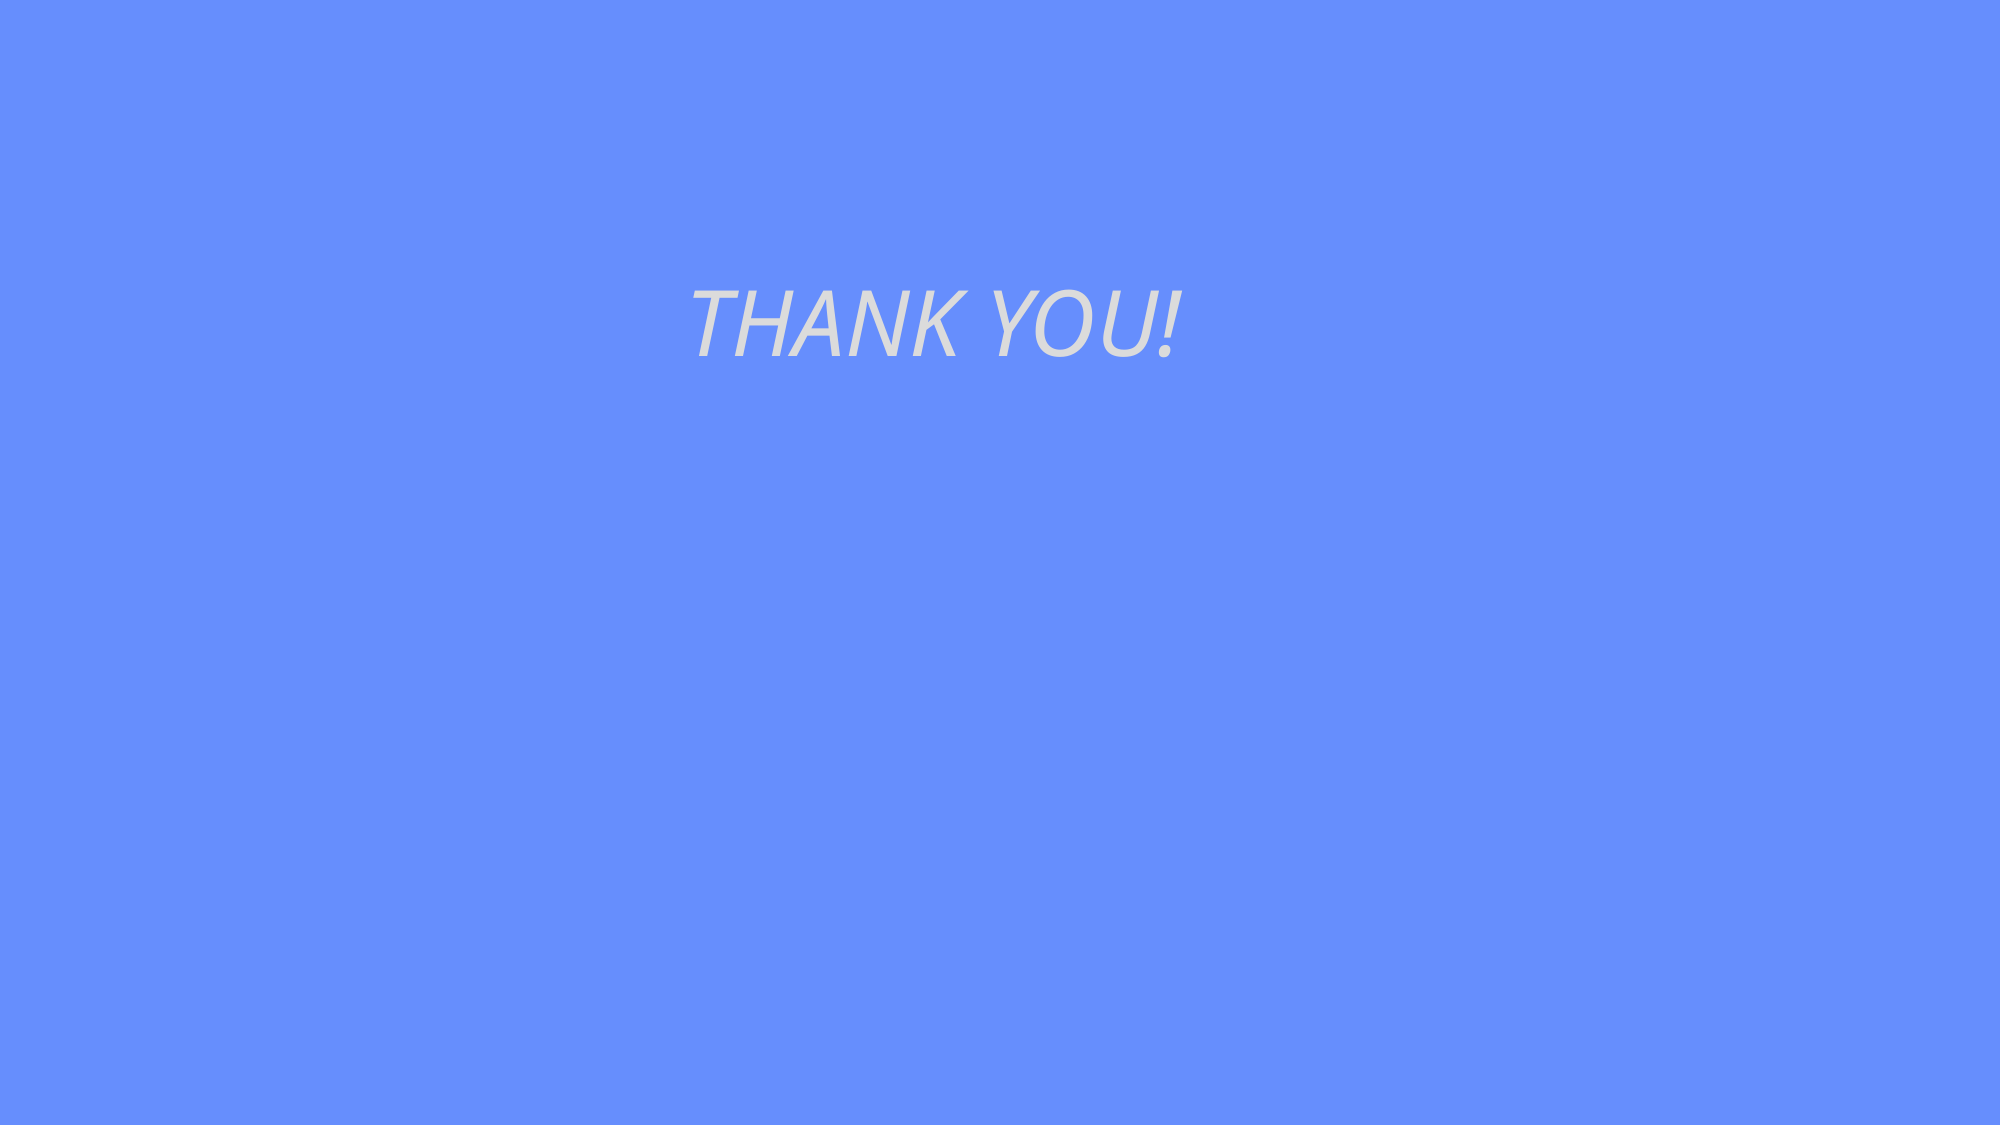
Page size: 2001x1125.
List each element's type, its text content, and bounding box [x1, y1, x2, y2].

title THANK YOU! [670, 217, 2000, 436]
